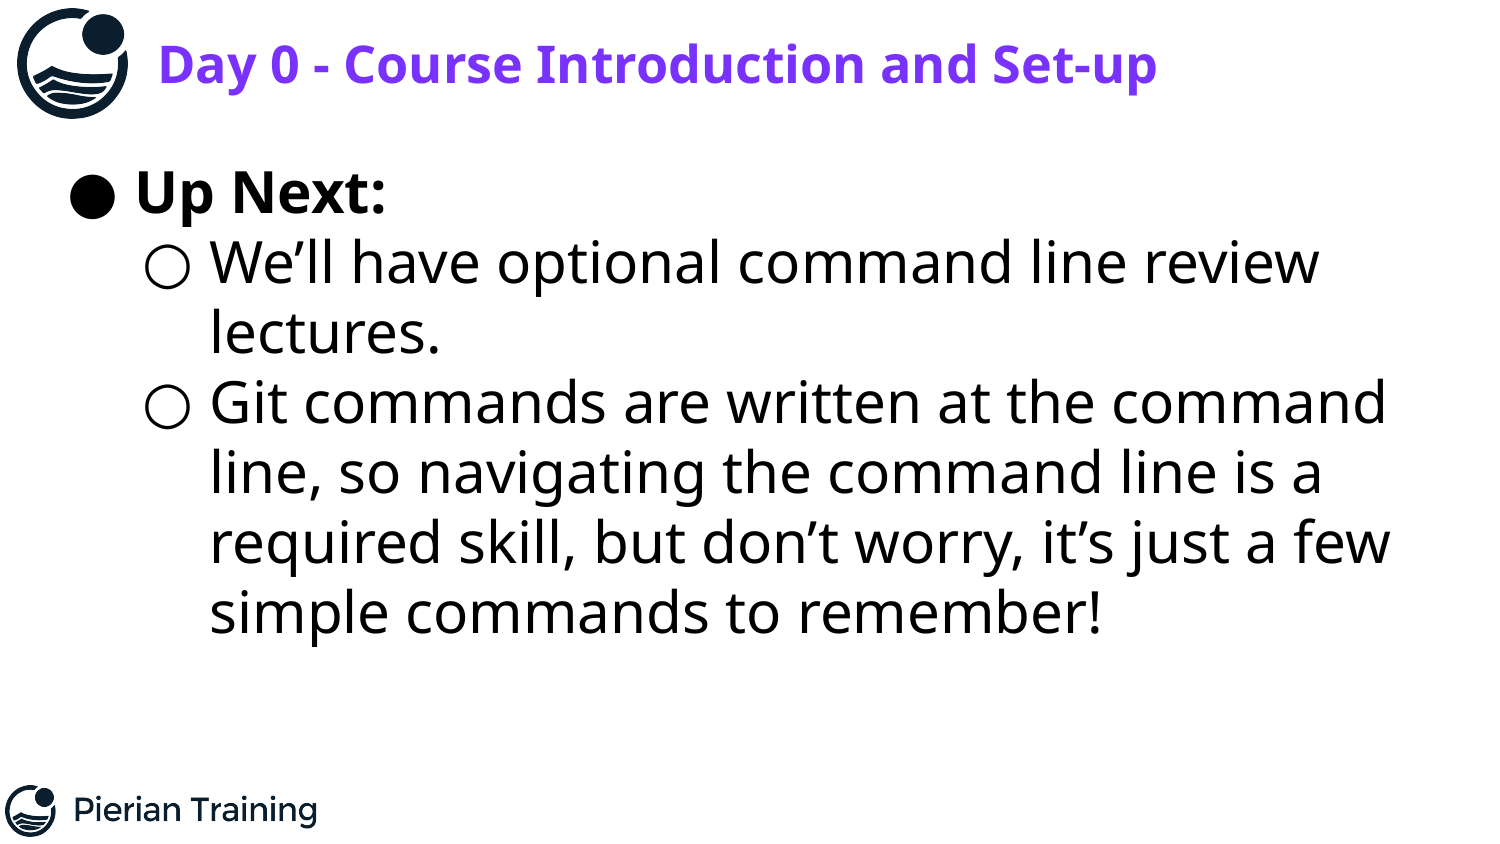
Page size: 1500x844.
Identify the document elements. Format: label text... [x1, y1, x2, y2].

text_box Up Next: We’ll have optional command line review lectures. Git commands are written at the command line, so navigating the command line is a required skill, but don’t worry, it’s just a few simple commands to remember! [44, 140, 1432, 661]
text_box Day 0 - Course Introduction and Set-up [142, 16, 1432, 110]
picture [4, 785, 318, 837]
picture [16, 8, 128, 120]
